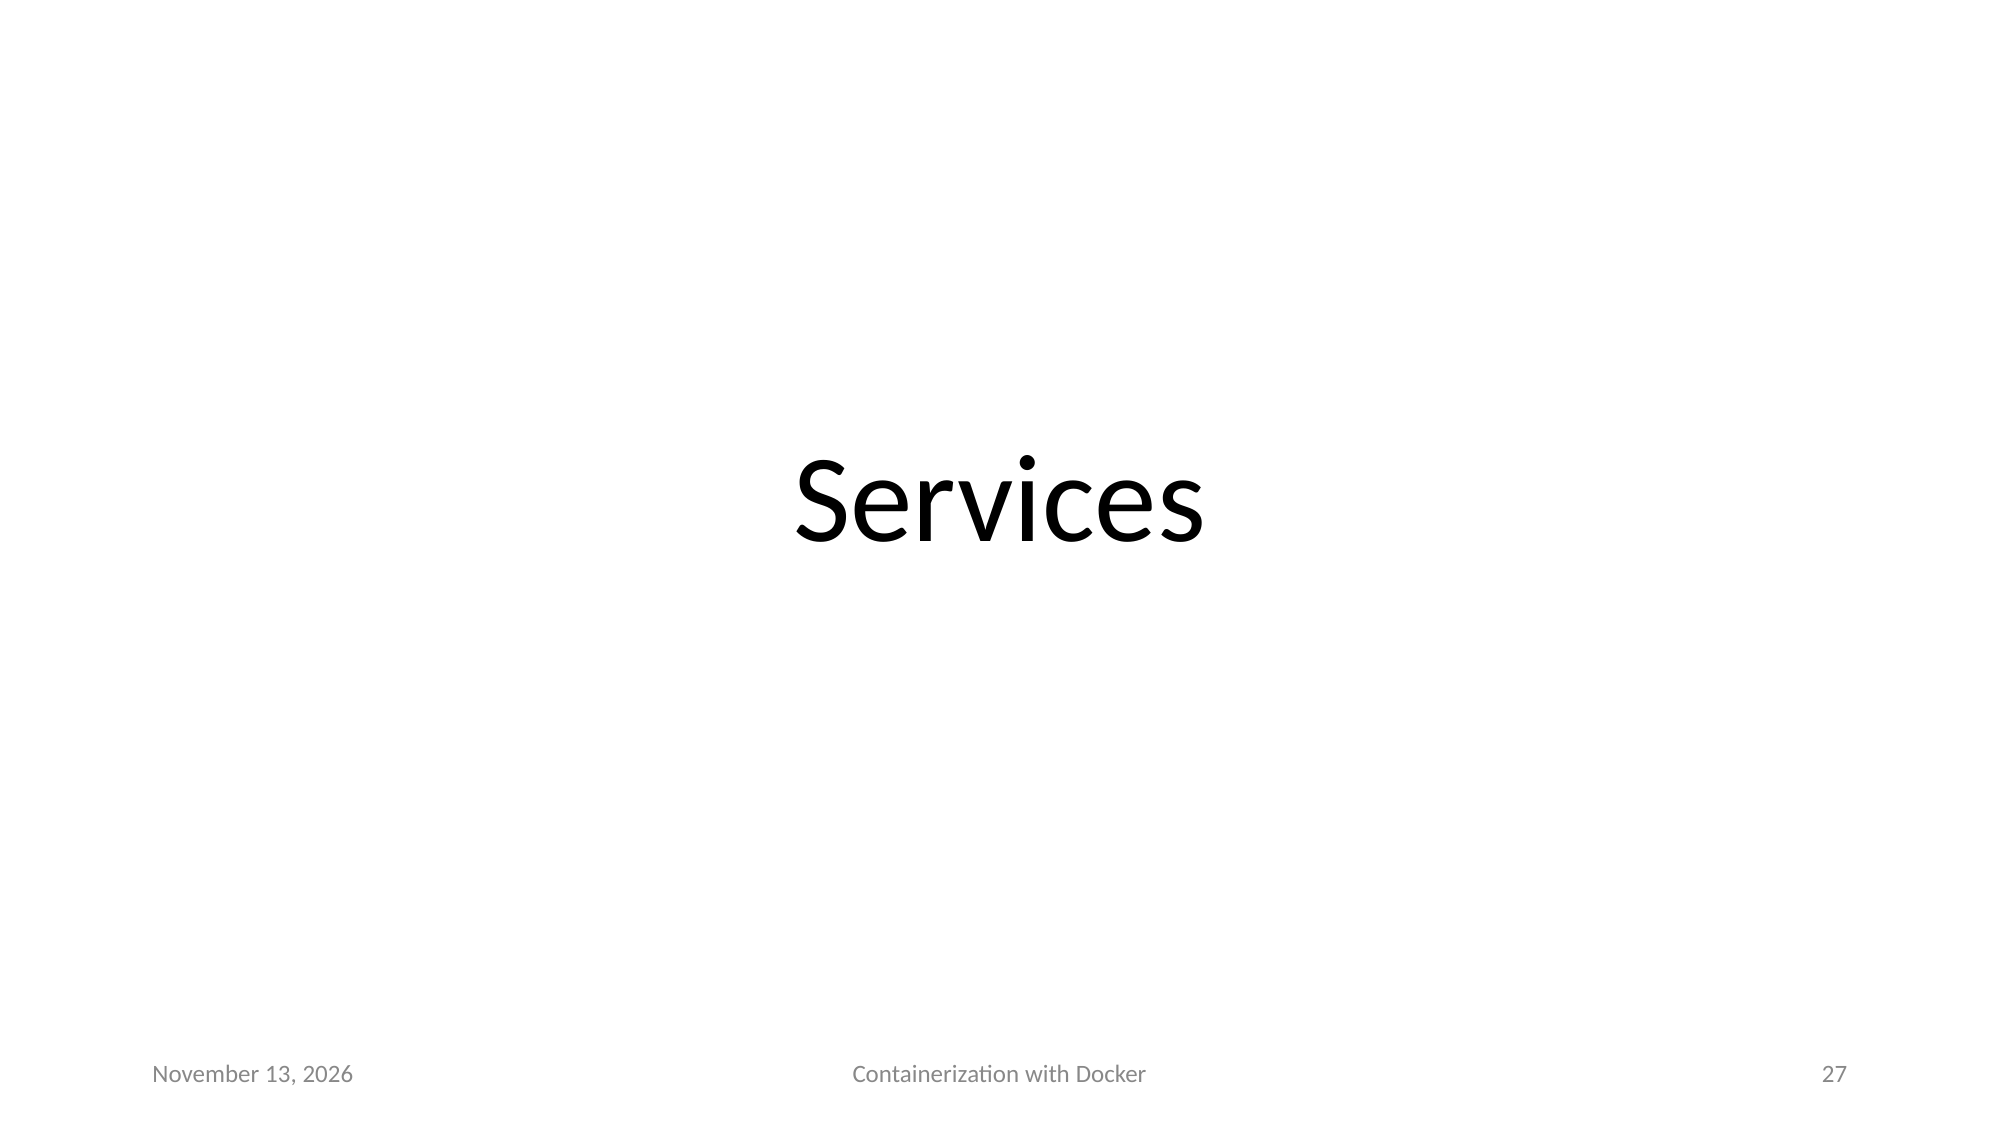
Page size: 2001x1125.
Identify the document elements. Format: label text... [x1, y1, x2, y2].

slide_number 27 [1412, 1042, 1863, 1103]
title Services [249, 184, 1750, 576]
footer Containerization with Docker [662, 1042, 1338, 1103]
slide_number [137, 1042, 588, 1103]
